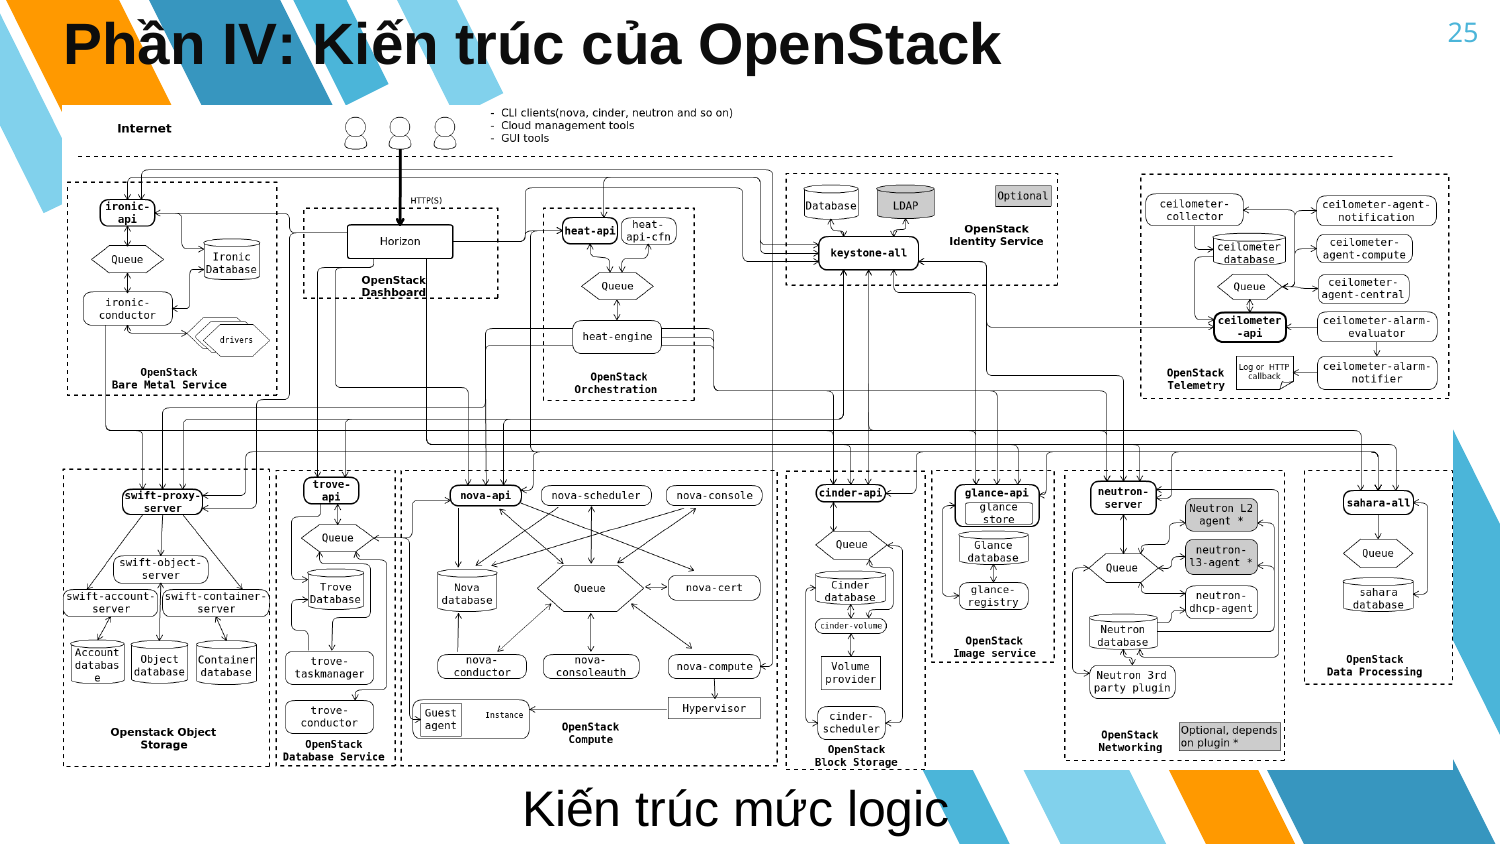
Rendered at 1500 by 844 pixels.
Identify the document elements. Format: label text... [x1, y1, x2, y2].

text_box Phần IV: Kiến trúc của OpenStack [0, 0, 1071, 87]
picture [62, 105, 1453, 770]
text_box Kiến trúc mức logic [507, 779, 983, 844]
slide_number 25 [1403, 0, 1494, 65]
